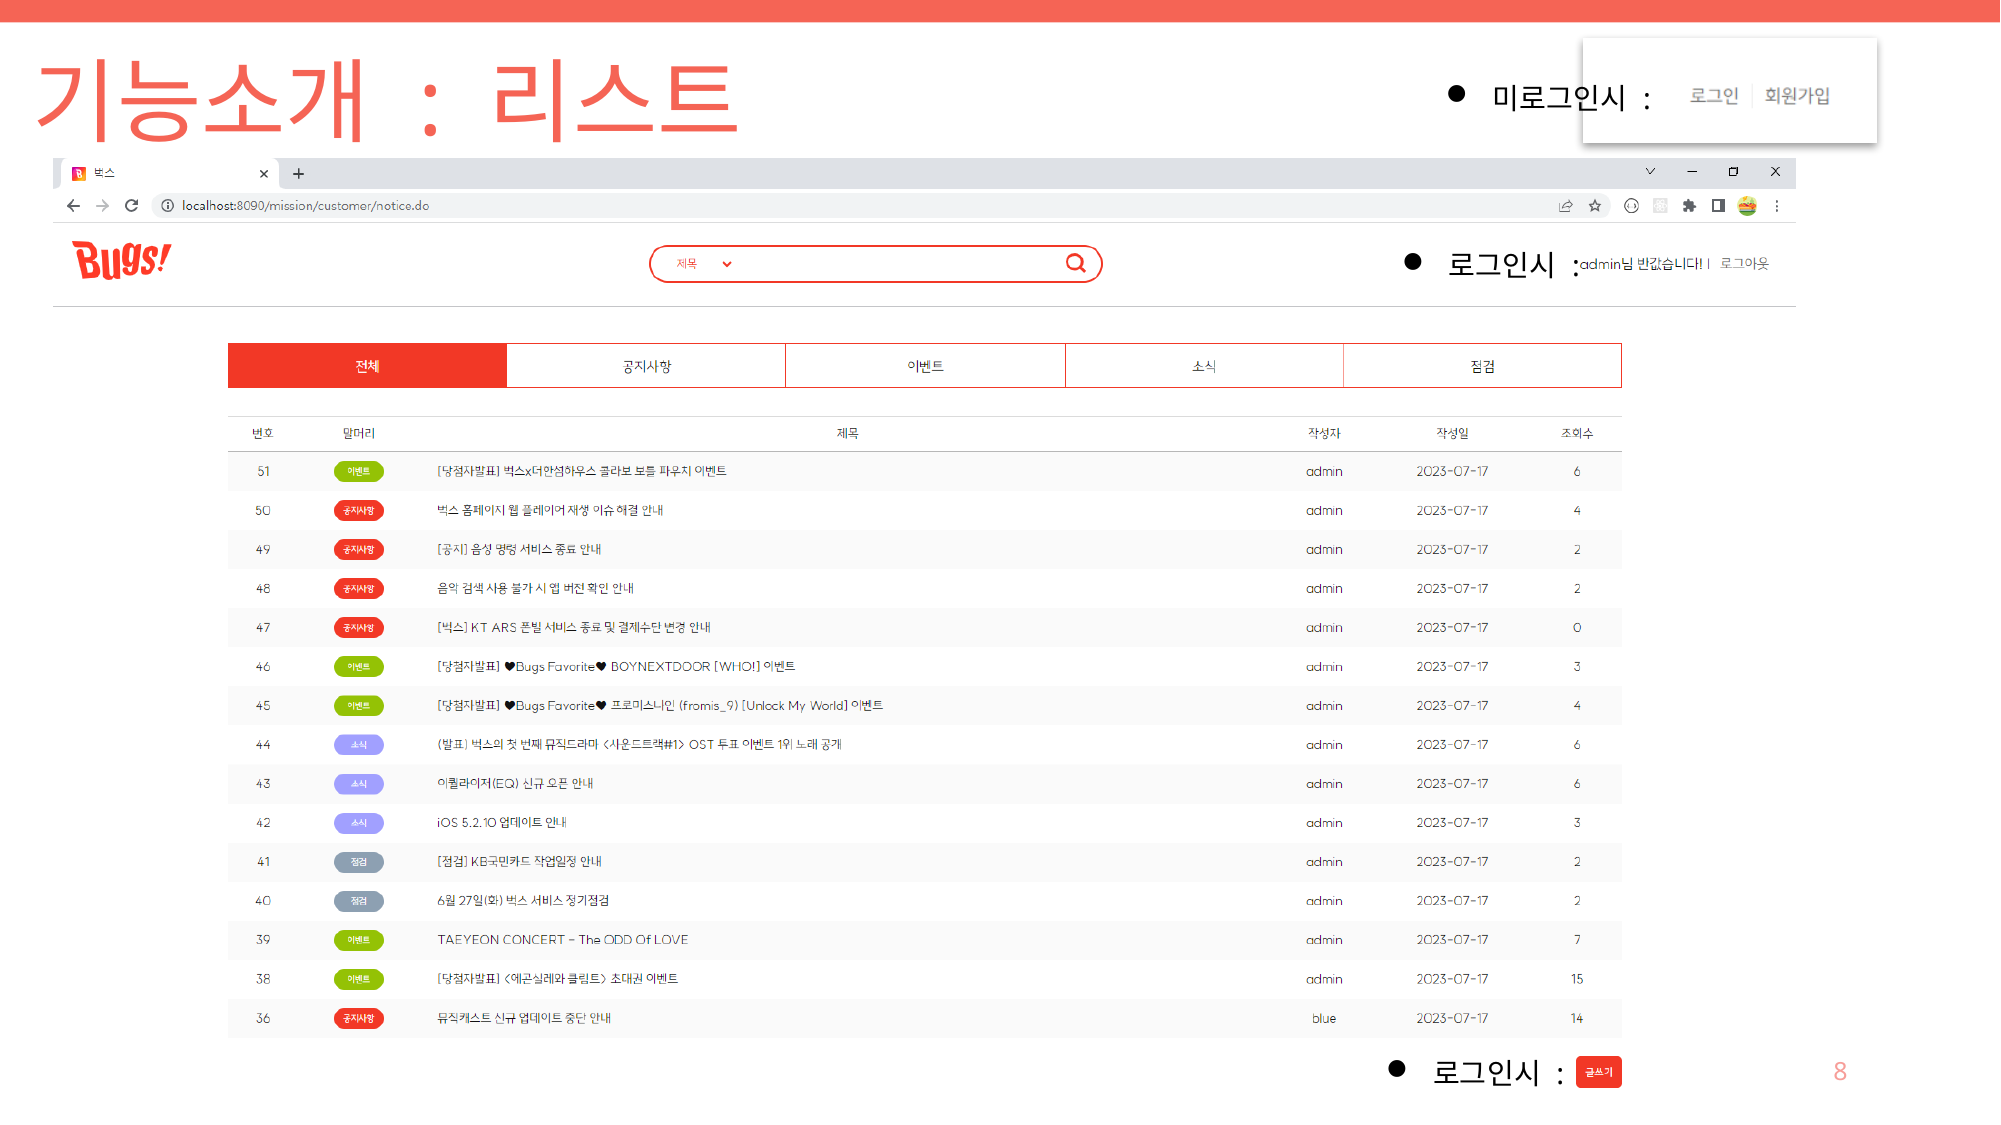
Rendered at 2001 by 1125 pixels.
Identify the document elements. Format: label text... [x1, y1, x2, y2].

picture [52, 158, 1796, 1103]
picture [1597, 52, 1863, 129]
slide_number 8 [1796, 1042, 1863, 1103]
text_box 미로그인시 : [1431, 72, 1597, 123]
title 기능소개 : 리스트 [17, 0, 1743, 215]
